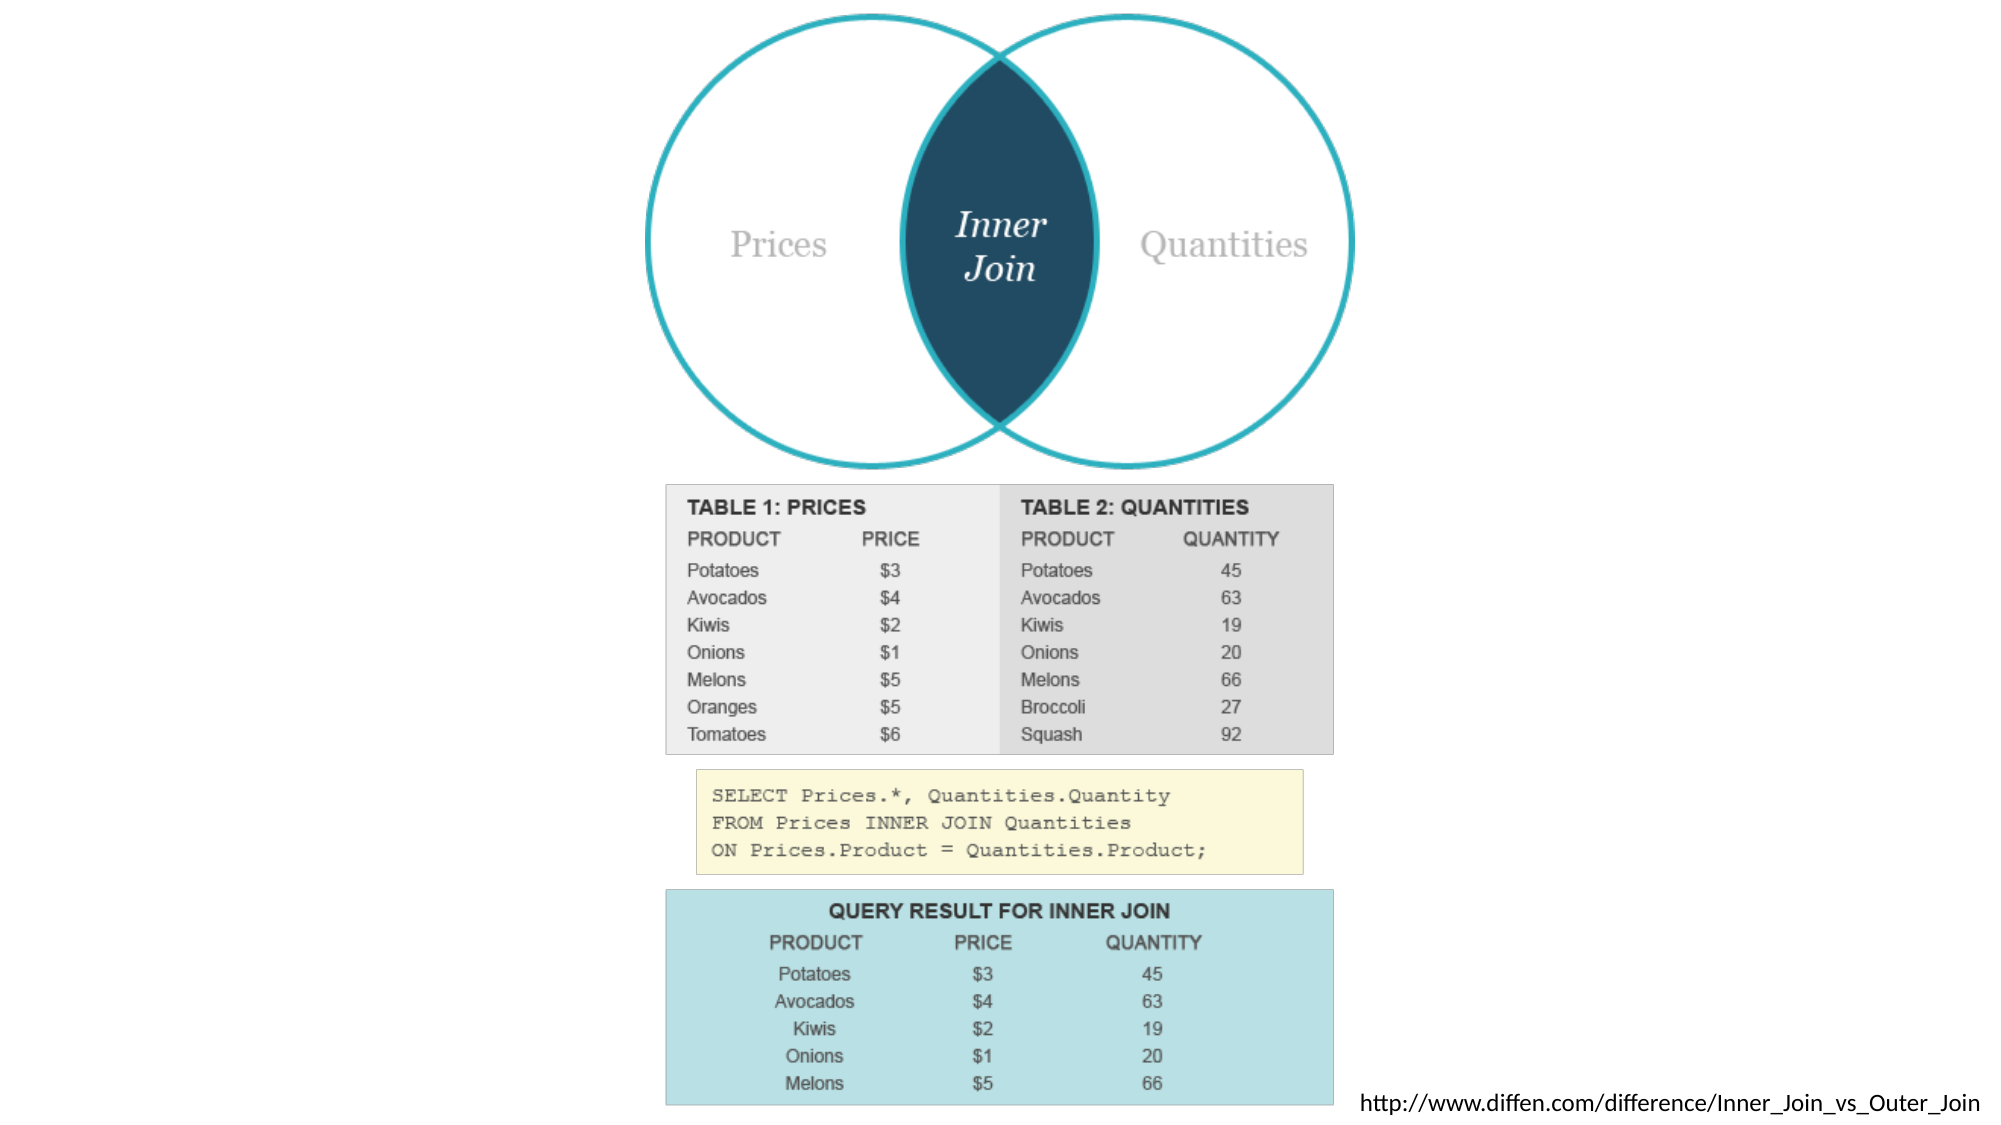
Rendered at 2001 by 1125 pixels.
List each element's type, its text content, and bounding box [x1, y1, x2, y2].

text_box http://www.diffen.com/difference/Inner_Join_vs_Outer_Join [1355, 1079, 1998, 1124]
picture [645, 0, 1355, 1125]
